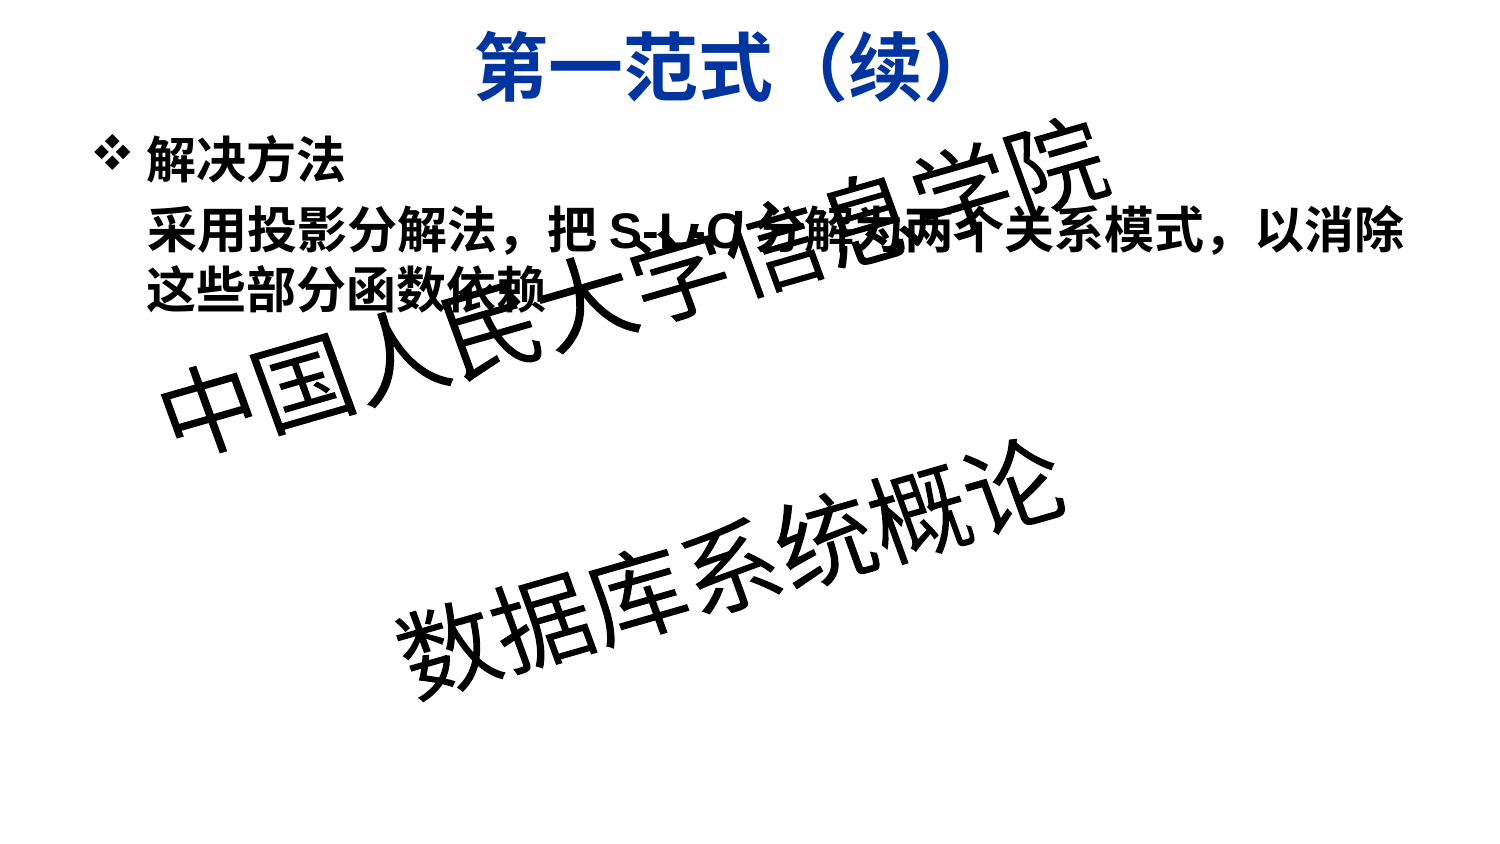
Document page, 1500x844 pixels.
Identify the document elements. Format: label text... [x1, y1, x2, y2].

title 第一范式（续） [46, 0, 1426, 136]
list 解决方法 采用投影分解法，把S-L-C分解为两个关系模式，以消除这些部分函数依赖 [74, 120, 1426, 311]
